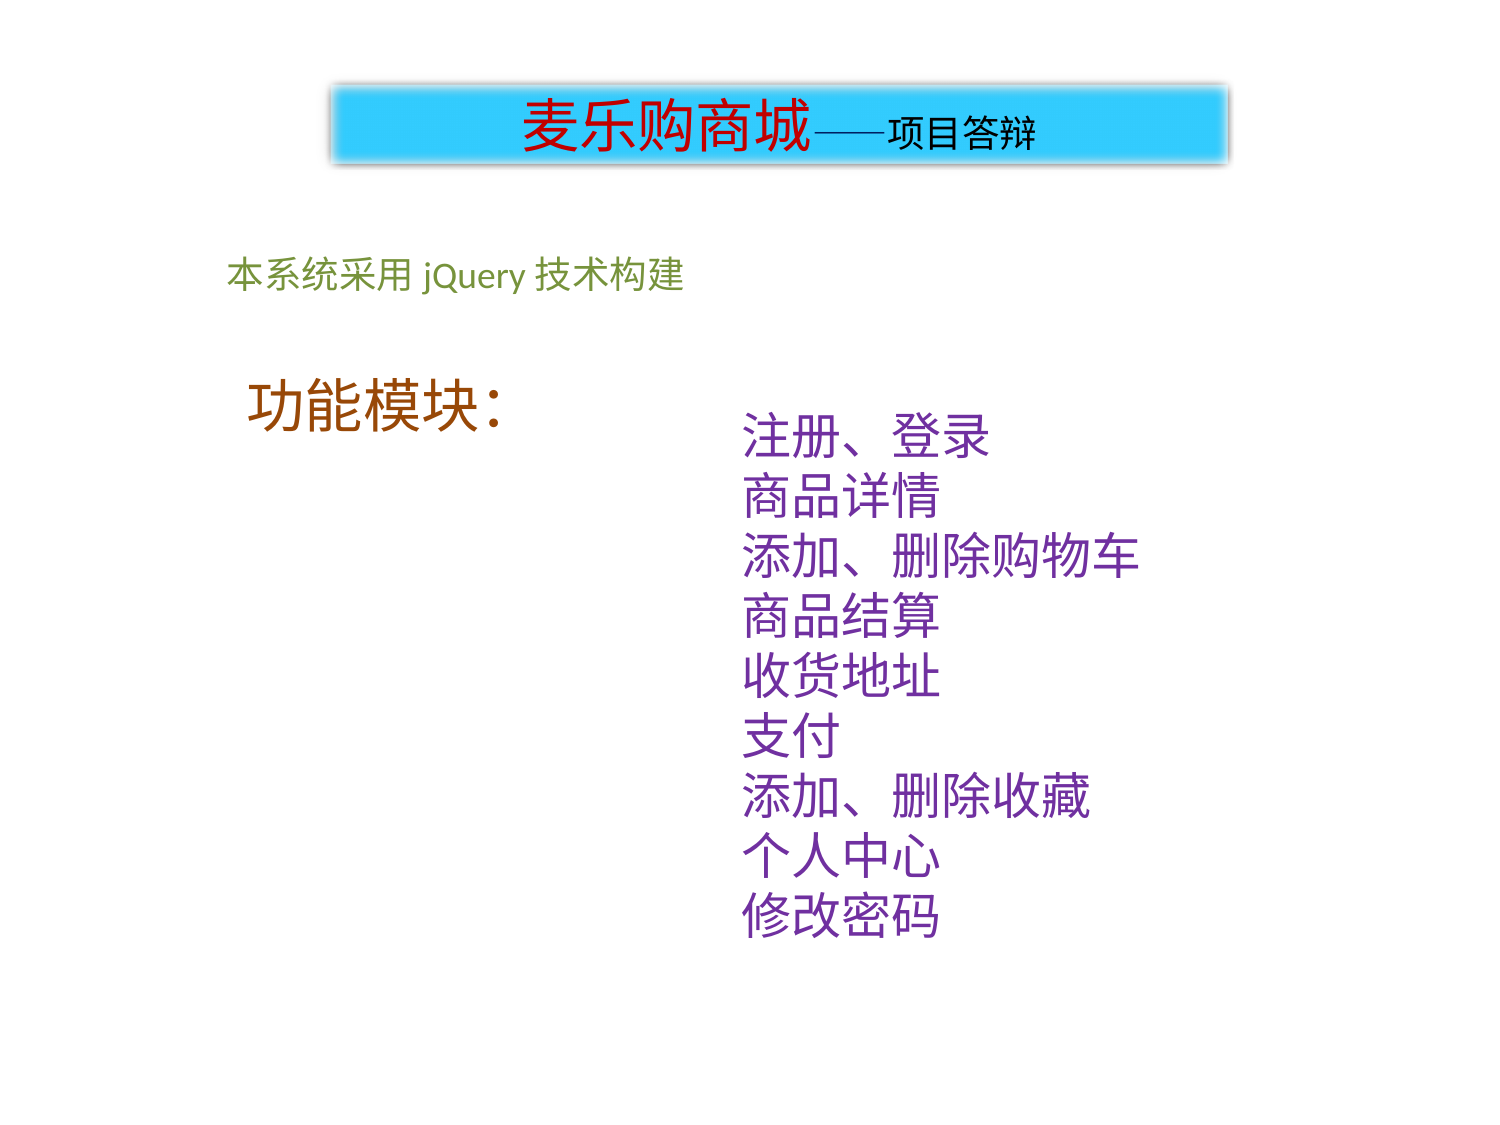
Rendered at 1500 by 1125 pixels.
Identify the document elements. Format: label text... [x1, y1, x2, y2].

text_box 注册、登录 商品详情 添加、删除购物车 商品结算 收货地址 支付 添加、删除收藏 个人中心 修改密码 [726, 397, 1225, 952]
text_box 本系统采用jQuery技术构建 [211, 243, 700, 304]
text_box 功能模块： [232, 361, 554, 447]
text_box 麦乐购商城——项目答辩 [345, 99, 1215, 151]
